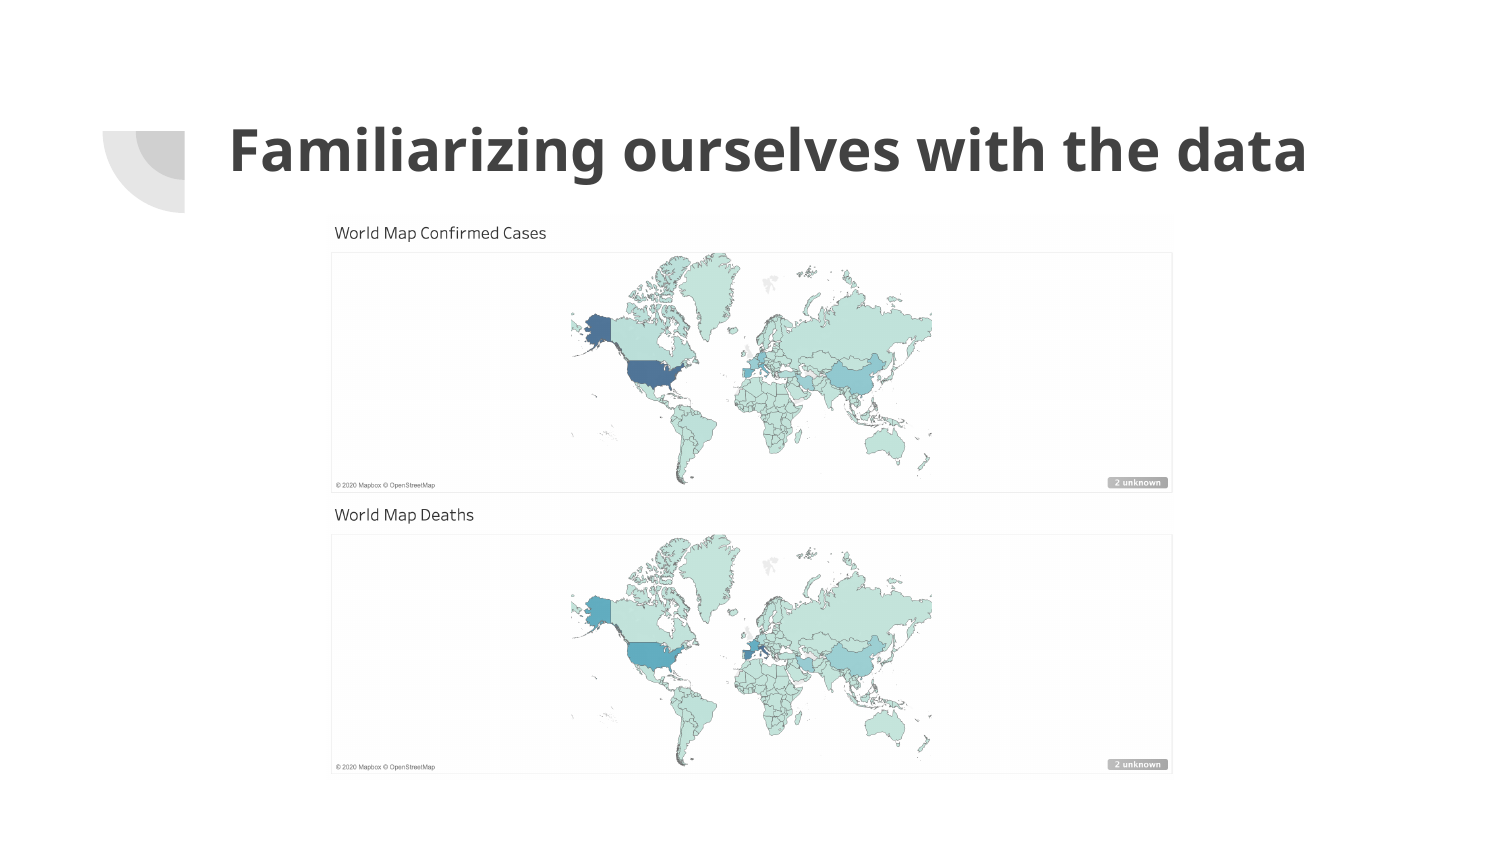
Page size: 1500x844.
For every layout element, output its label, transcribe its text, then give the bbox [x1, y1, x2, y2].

title Familiarizing ourselves with the data [213, 98, 1368, 263]
picture [326, 214, 1174, 780]
